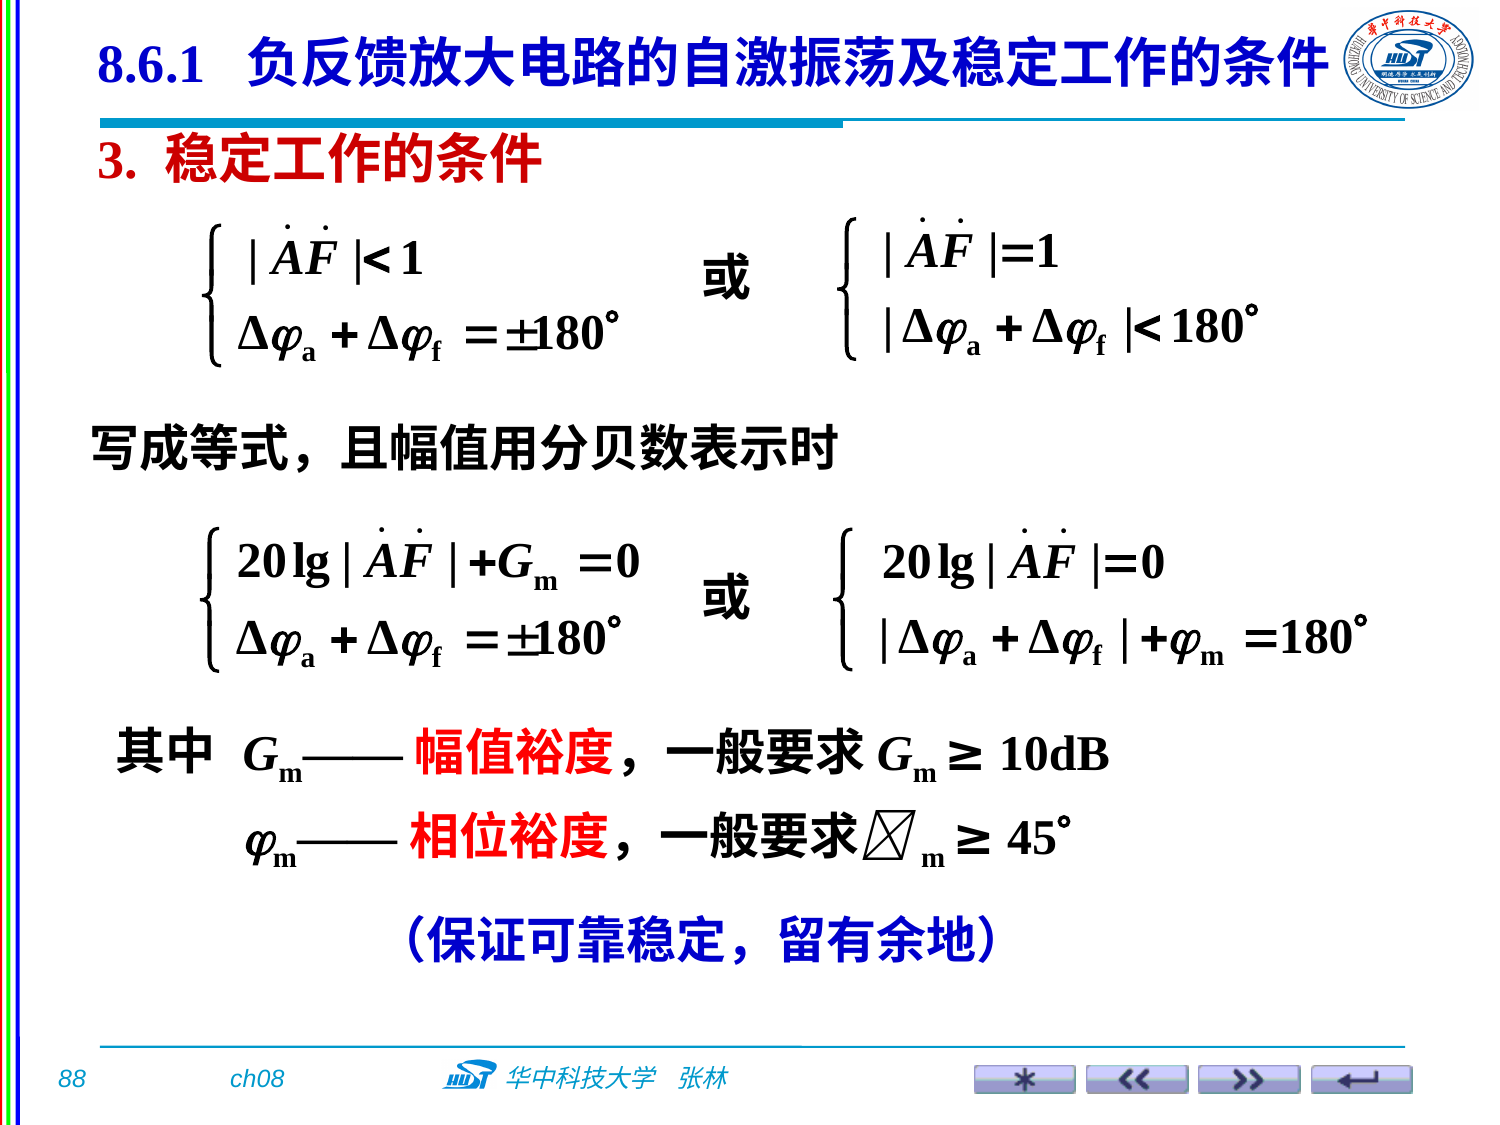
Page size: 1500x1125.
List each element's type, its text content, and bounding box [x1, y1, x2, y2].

picture [974, 1065, 1076, 1094]
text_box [189, 516, 648, 681]
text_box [826, 206, 1276, 370]
text_box 或 [686, 231, 785, 313]
picture [1086, 1065, 1189, 1094]
text_box Gm——幅值裕度，一般要求Gm ≥ 10dB [227, 706, 1165, 797]
picture [1311, 1065, 1413, 1094]
text_box （保证可靠稳定，留有余地） [361, 889, 1134, 976]
picture [1340, 7, 1479, 111]
text_box 8.6.1 负反馈放大电路的自激振荡及稳定工作的条件 [82, 20, 1406, 101]
text_box m——相位裕度，一般要求m ≥ 45 [227, 790, 1111, 881]
picture [1198, 1065, 1301, 1094]
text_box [191, 212, 633, 376]
text_box 3. 稳定工作的条件 [82, 117, 928, 197]
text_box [822, 516, 1385, 680]
picture [441, 1059, 497, 1089]
text_box 或 [686, 552, 785, 634]
text_box 写成等式，且幅值用分贝数表示时 [74, 403, 1138, 484]
text_box 其中 [100, 706, 227, 787]
